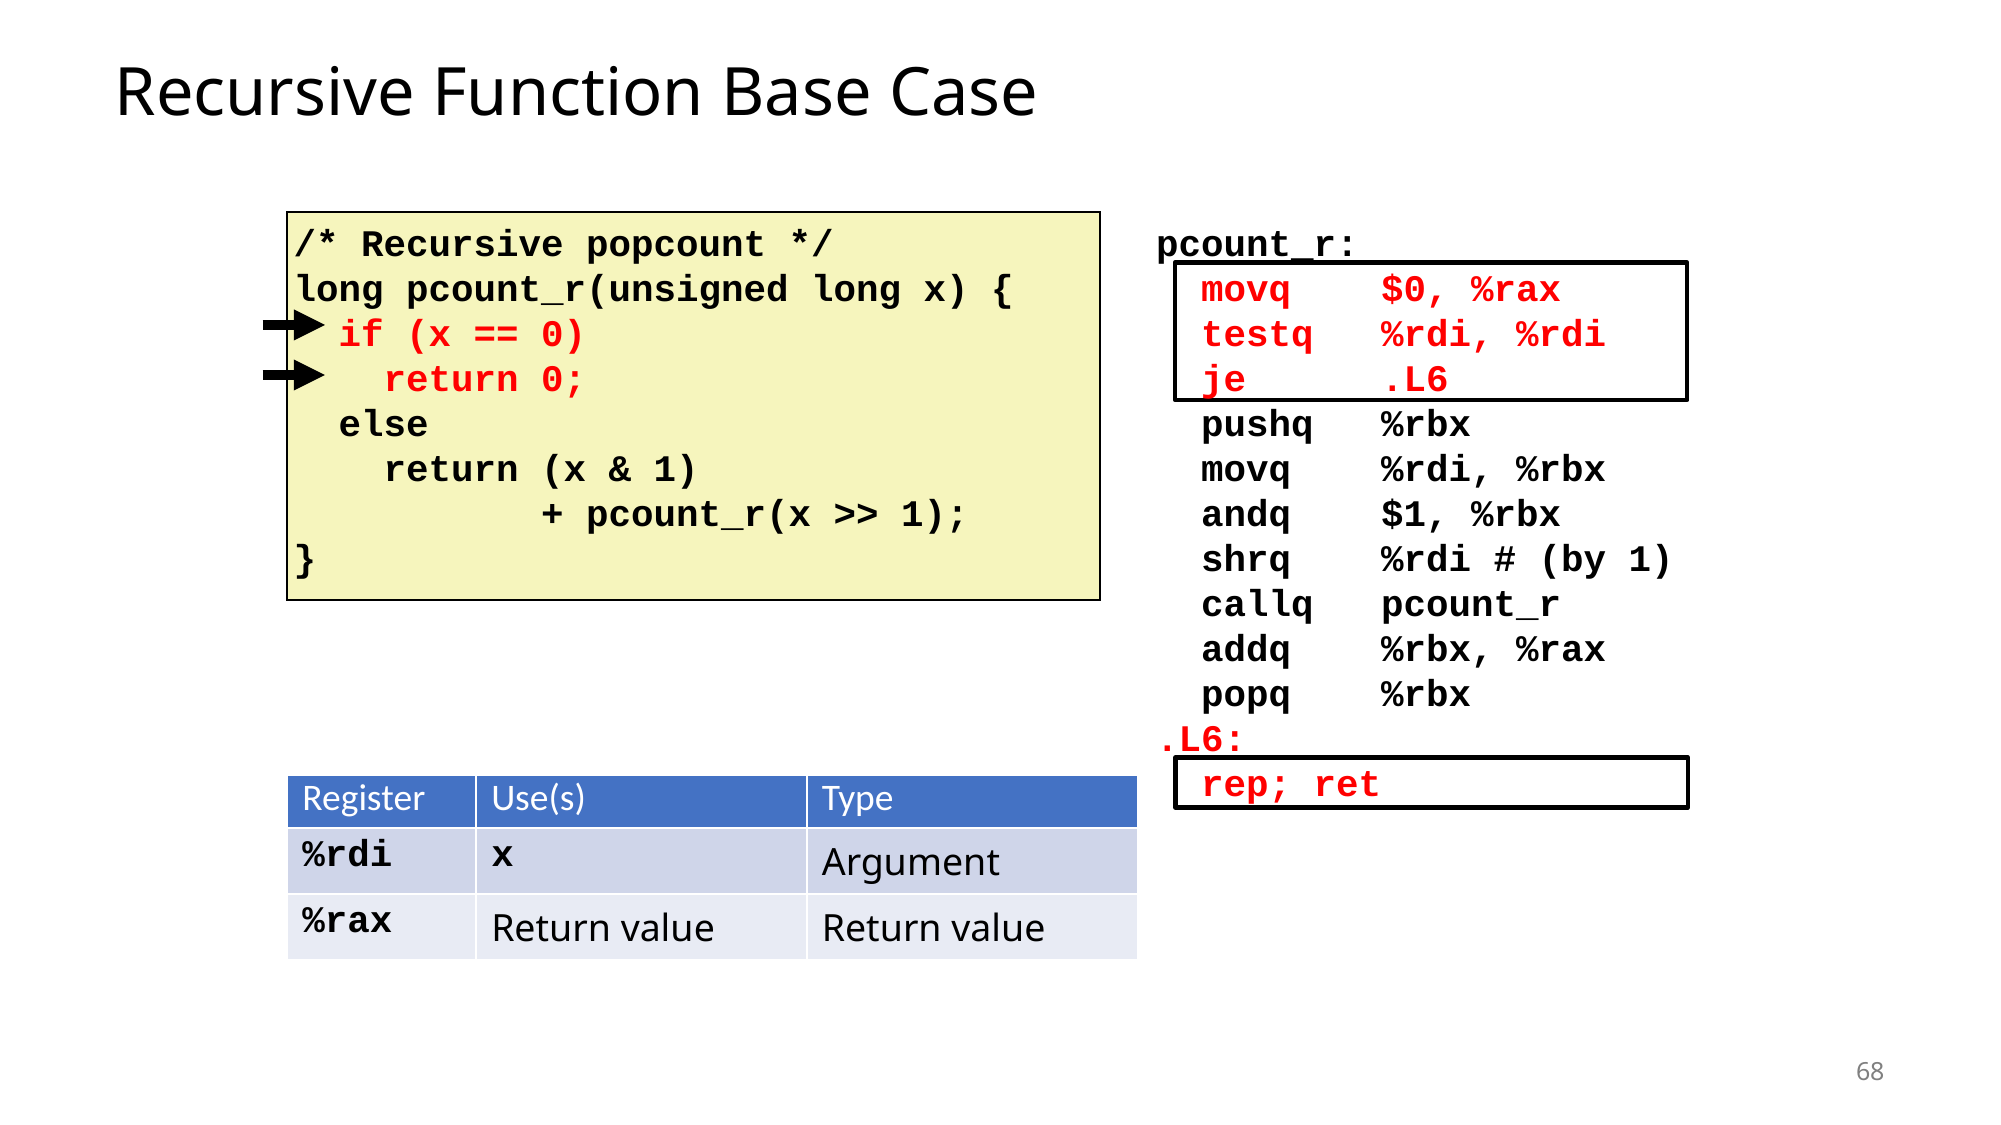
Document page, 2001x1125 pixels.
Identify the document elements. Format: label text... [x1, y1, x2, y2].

table_cell x [477, 829, 806, 893]
table_header Type [808, 776, 1137, 827]
title Recursive Function Base Case [99, 37, 1900, 150]
text_box pcount_r: movq $0, %rax testq %rdi, %rdi je .L6 pushq %rbx movq %rdi, %rbx andq $1, %rbx shrq %rdi # (by 1) callq pcount_r addq %rbx, %rax popq %rbx .L6: rep; ret [1149, 212, 1738, 875]
text_box /* Recursive popcount */ long pcount_r(unsigned long x) { if (x == 0) return 0; else return (x & 1) + pcount_r(x >> 1); } [287, 212, 1100, 600]
table_header Register [288, 776, 475, 827]
table_cell %rax [288, 895, 475, 959]
table_cell Return value [808, 895, 1137, 959]
table_cell Return value [477, 895, 806, 959]
table_cell Argument [808, 829, 1137, 893]
slide_number 68 [1749, 1042, 1900, 1103]
table_header Use(s) [477, 776, 806, 827]
table_cell %rdi [288, 829, 475, 893]
